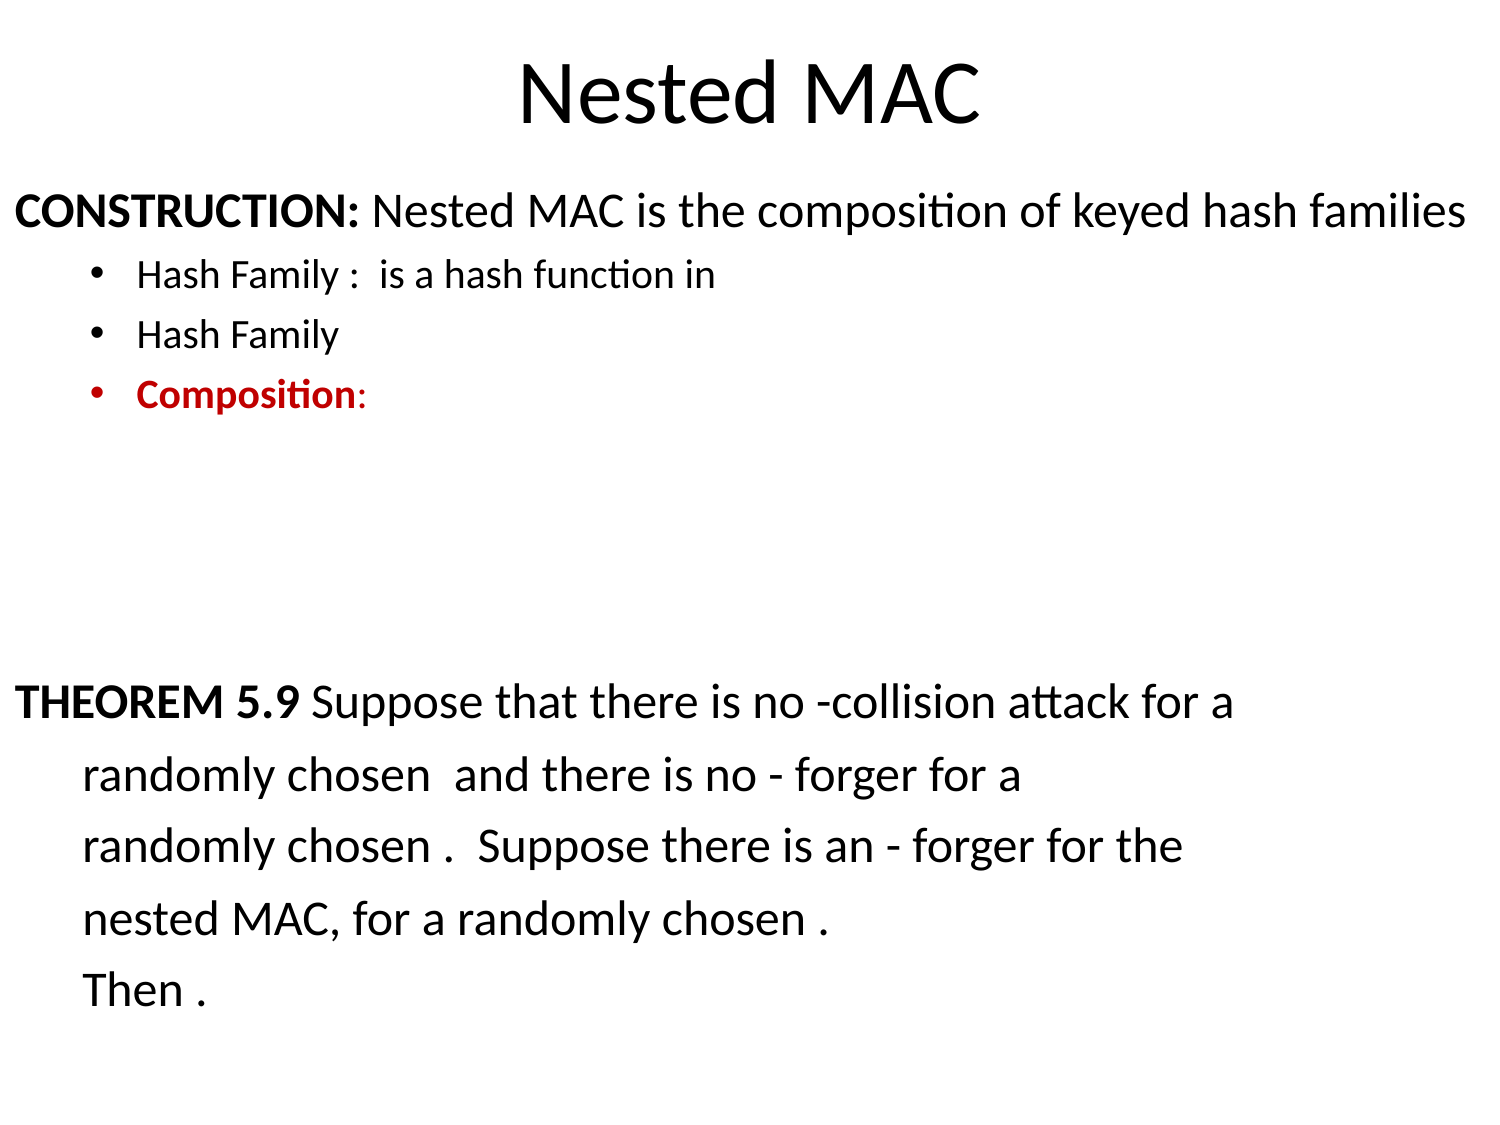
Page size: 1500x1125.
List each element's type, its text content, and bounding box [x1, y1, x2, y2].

title Nested MAC [0, 0, 1500, 188]
